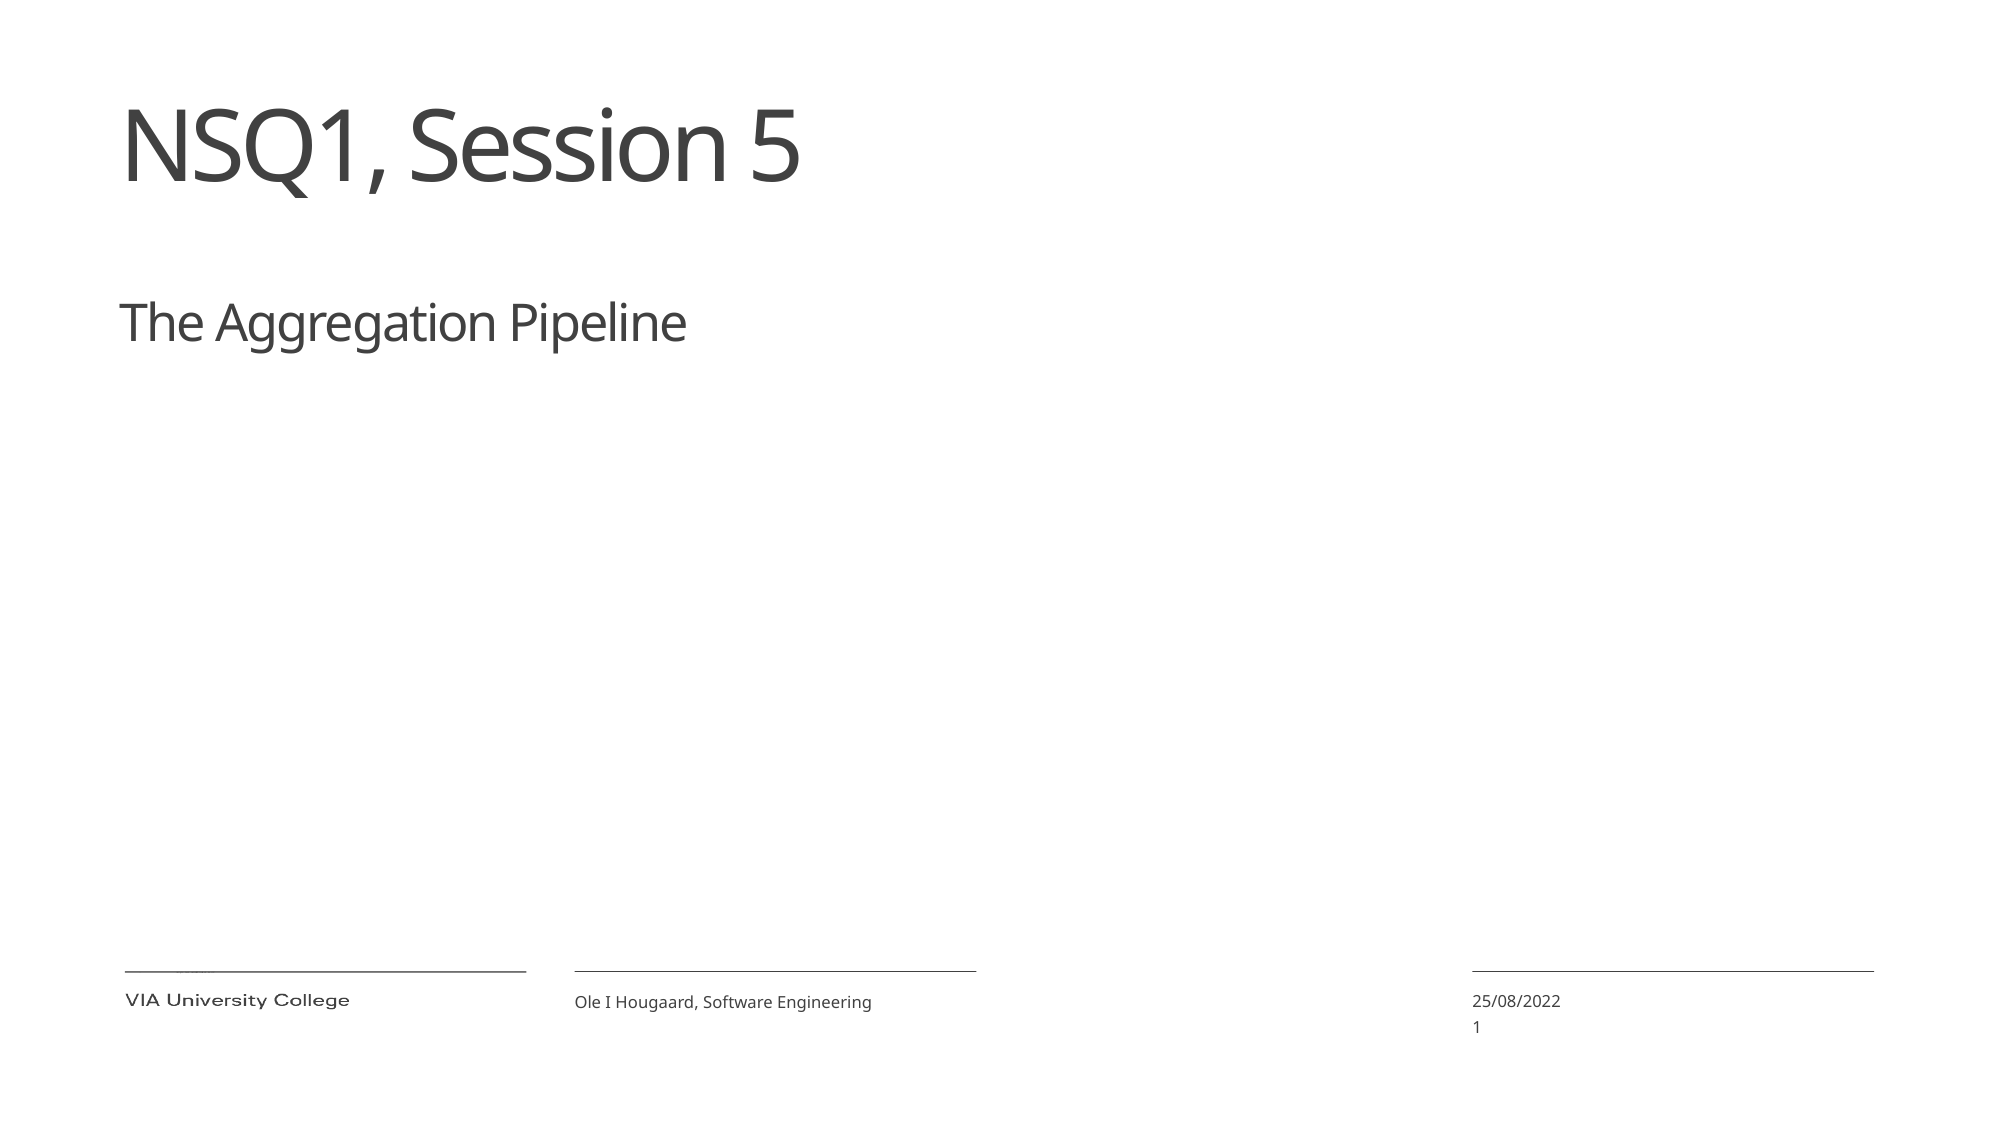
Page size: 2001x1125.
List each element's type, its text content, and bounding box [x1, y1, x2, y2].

picture [124, 971, 527, 1034]
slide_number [1472, 971, 1875, 1033]
footer Ole I Hougaard, Software Engineering [574, 971, 977, 1033]
title NSQ1, Session 5 [119, 95, 1426, 291]
subtitle The Aggregation Pipeline [119, 301, 1426, 486]
